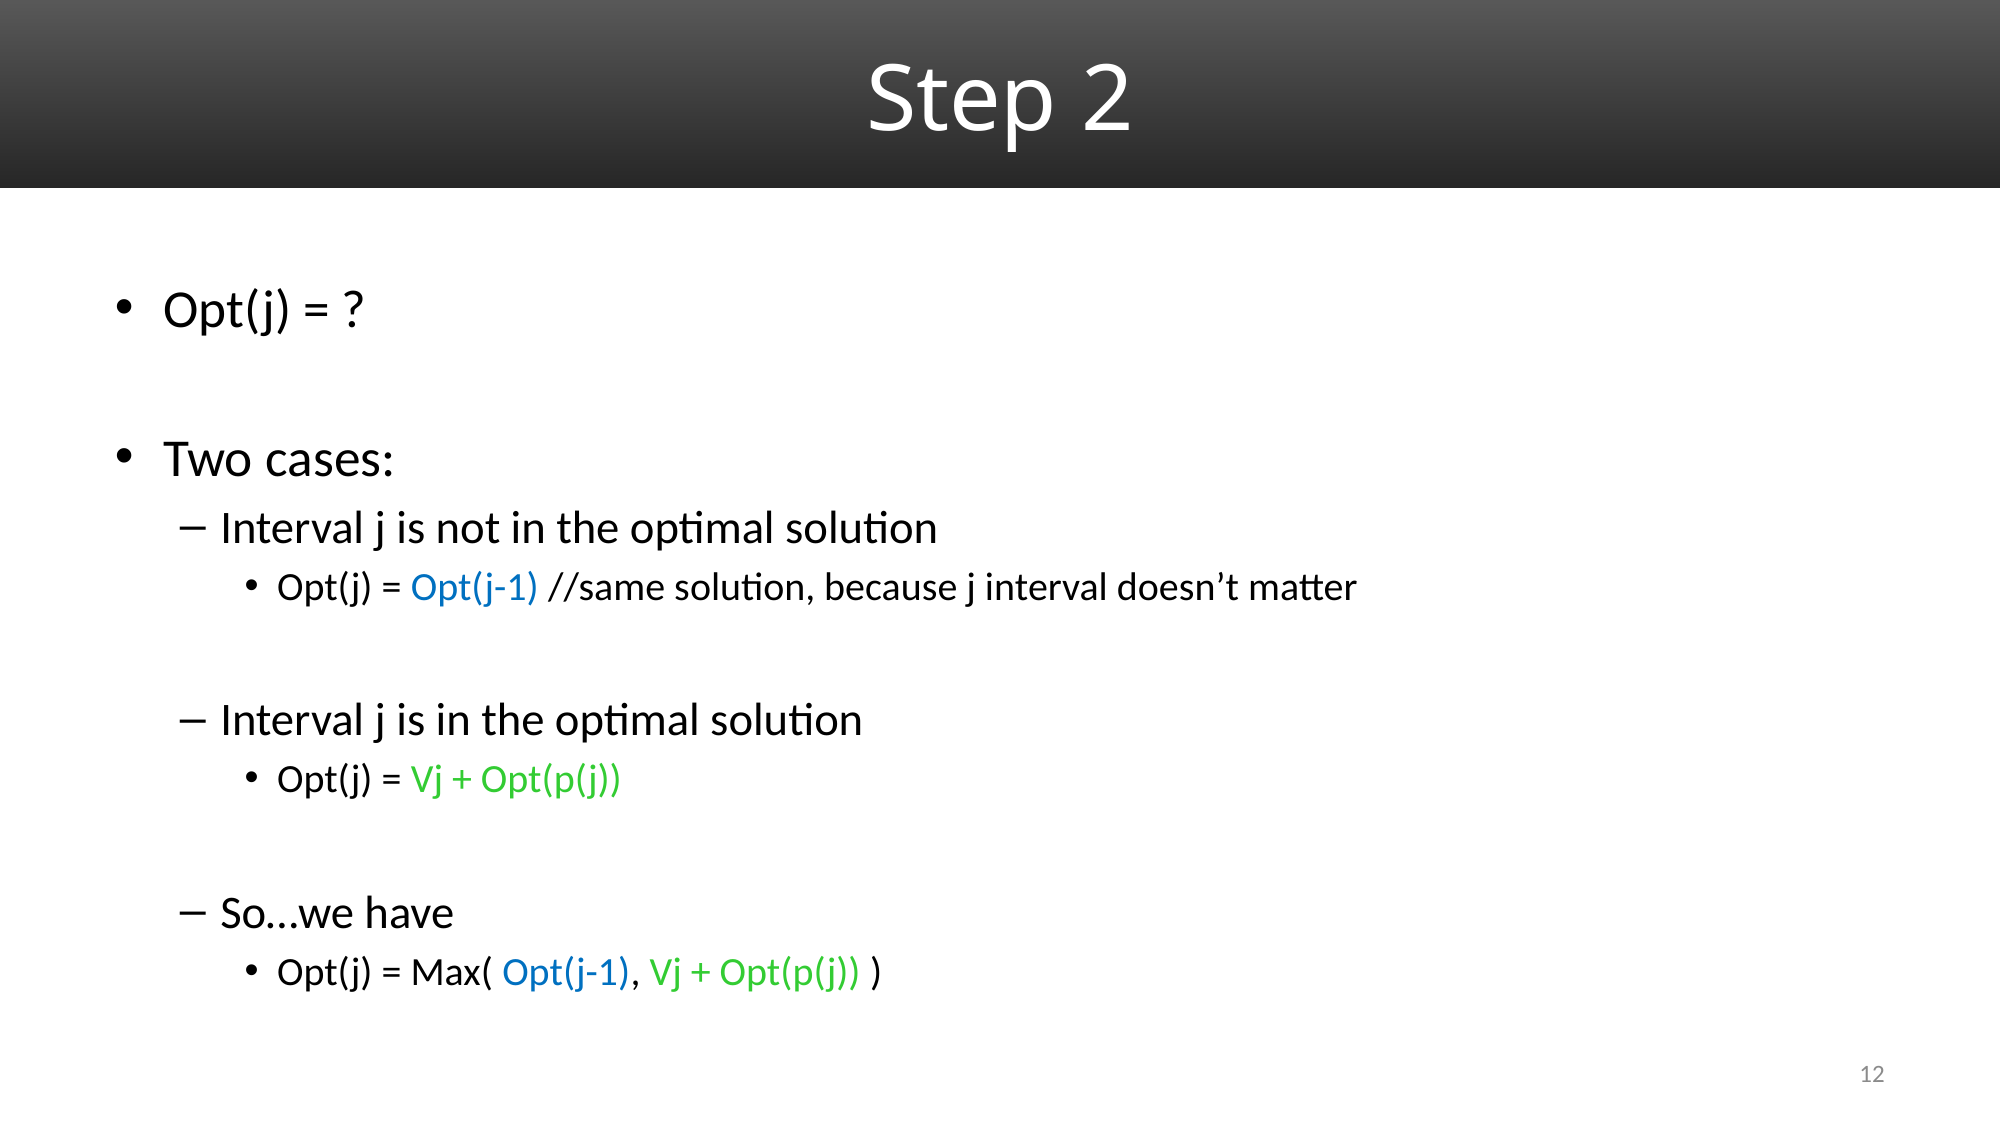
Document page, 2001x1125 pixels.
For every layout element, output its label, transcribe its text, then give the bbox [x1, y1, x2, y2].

title Step 2 [99, 24, 1900, 163]
slide_number 12 [1433, 1042, 1900, 1103]
list Opt(j) = ? Two cases: Interval j is not in the optimal solution Opt(j) = Opt(j-1) //same solution, because j interval doesn’t matter Interval j is in the optimal solution Opt(j) = Vj + Opt(p(j)) So…we have Opt(j) = Max( Opt(j-1), Vj + Opt(p(j)) ) [99, 262, 1900, 1005]
